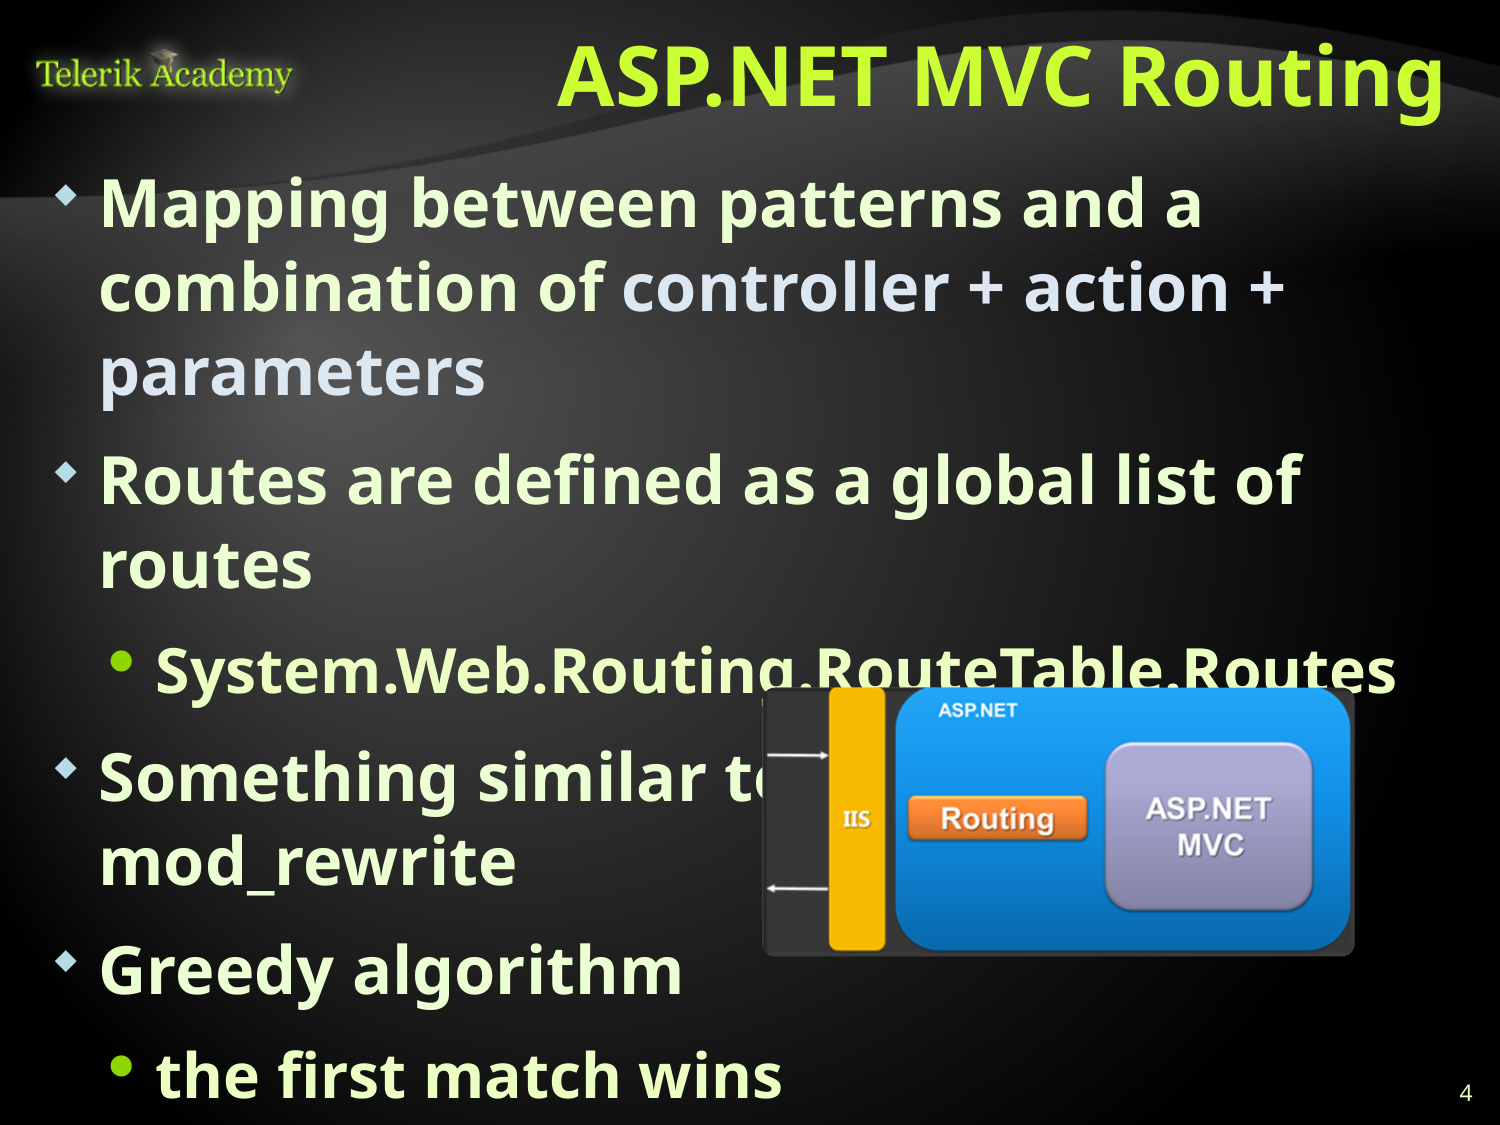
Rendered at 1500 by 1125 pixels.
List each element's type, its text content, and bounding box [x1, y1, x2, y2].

title ASP.NET MVC Routing [300, 12, 1463, 149]
slide_number 4 [1412, 1074, 1488, 1113]
picture [0, 0, 1500, 1125]
list Mapping between patterns and a combination of controller + action + parameters Routes are defined as a global list of routes System.Web.Routing.RouteTable.Routes Something similar to Apache mod_rewrite Greedy algorithm the first match wins [37, 149, 1463, 1100]
